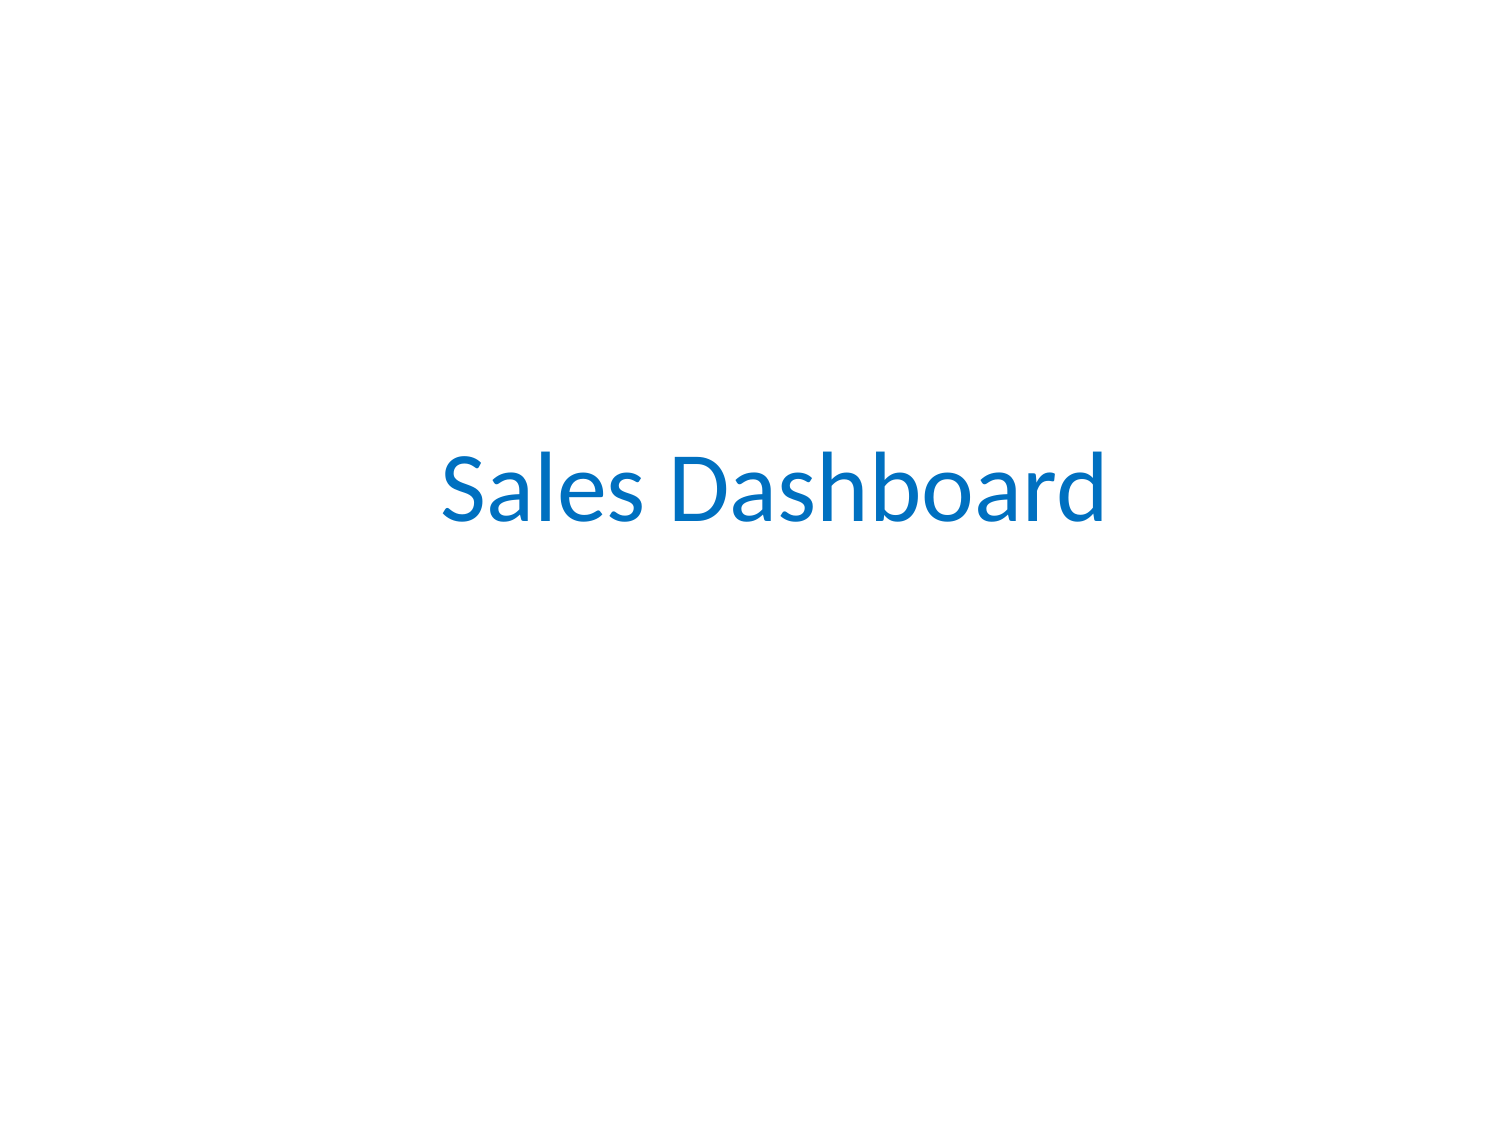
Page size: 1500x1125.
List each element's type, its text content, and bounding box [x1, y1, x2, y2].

title Sales Dashboard [99, 387, 1450, 575]
